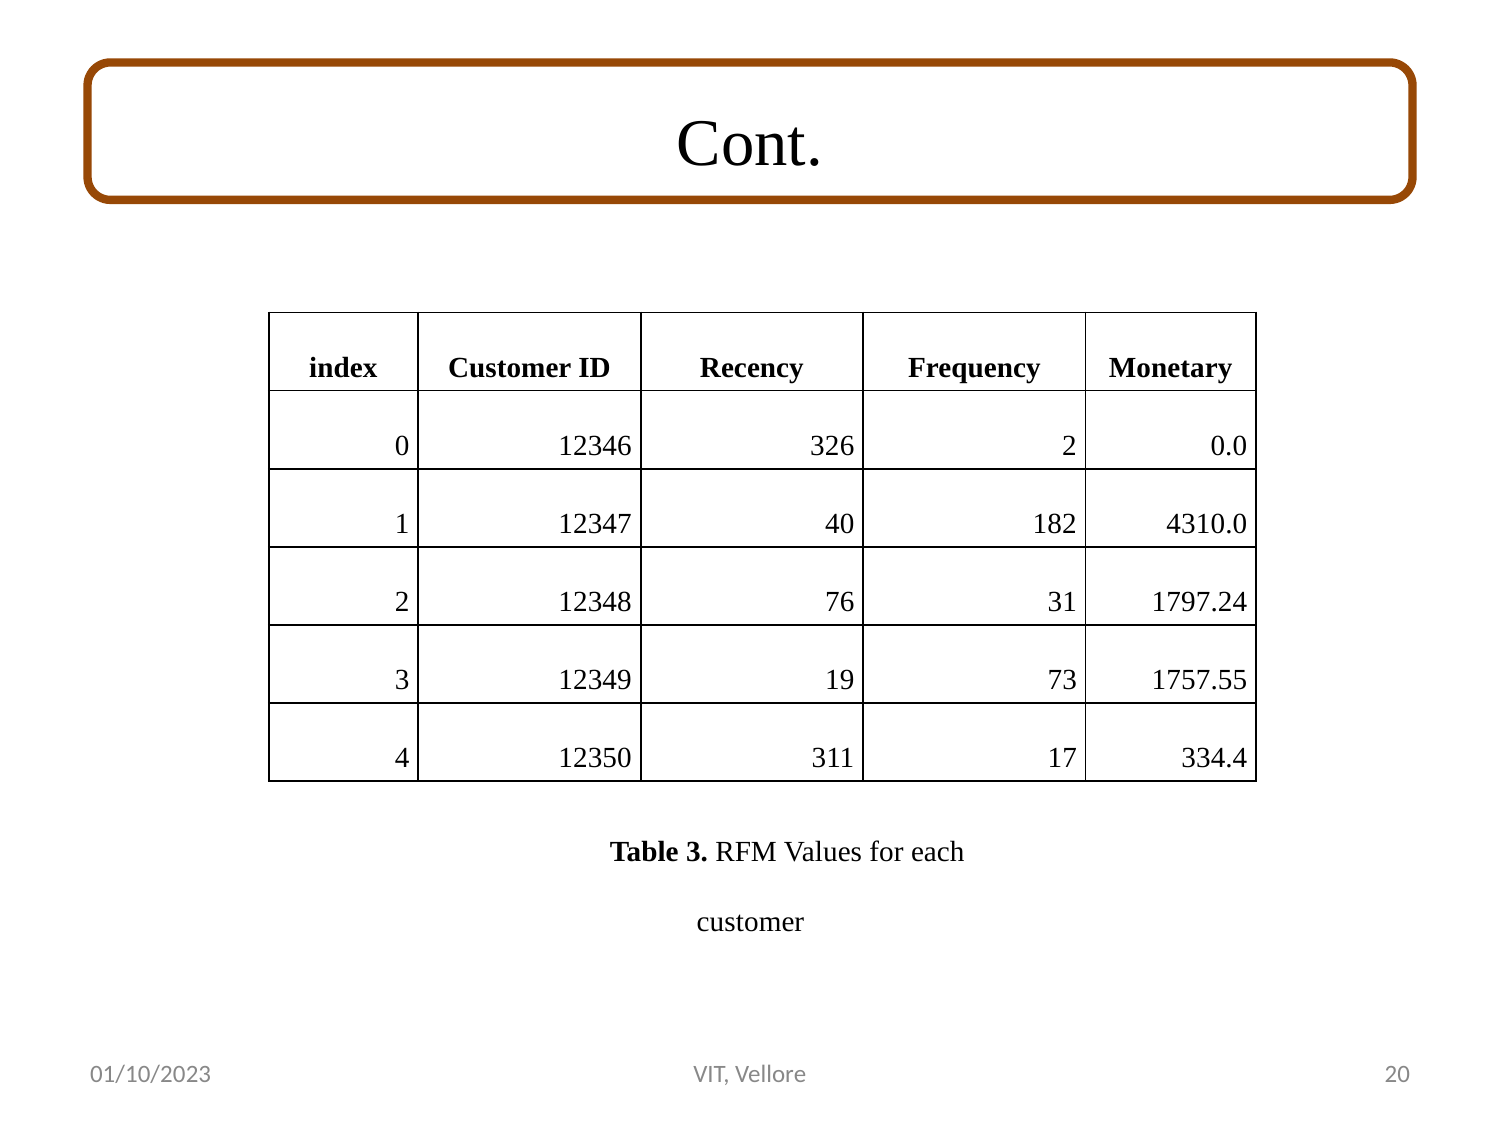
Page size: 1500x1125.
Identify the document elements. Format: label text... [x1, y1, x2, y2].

table_cell 76 [642, 548, 862, 624]
table_cell 311 [642, 704, 862, 780]
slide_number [75, 1042, 425, 1103]
table_cell 1797.24 [1086, 548, 1255, 624]
table_cell 182 [864, 470, 1085, 546]
footer VIT, Vellore [512, 1042, 988, 1103]
table_header index [270, 313, 417, 390]
table_header Monetary [1086, 313, 1255, 390]
table_cell 12350 [419, 704, 640, 780]
table_header Customer ID [419, 313, 640, 390]
table_cell 19 [642, 626, 862, 702]
table_cell 40 [642, 470, 862, 546]
table_cell 73 [864, 626, 1085, 702]
table_cell 4 [270, 704, 417, 780]
slide_number 20 [1074, 1042, 1425, 1103]
table_cell 2 [864, 391, 1085, 468]
table_cell 0.0 [1086, 391, 1255, 468]
title Cont. [75, 45, 1425, 233]
text_box Table 3. RFM Values for each customer [499, 790, 1001, 876]
list [137, 312, 1425, 1005]
table_cell 4310.0 [1086, 470, 1255, 546]
table_cell 334.4 [1086, 704, 1255, 780]
table_cell 31 [864, 548, 1085, 624]
table_cell 12347 [419, 470, 640, 546]
table_cell 12349 [419, 626, 640, 702]
table_header Recency [642, 313, 862, 390]
table_cell 0 [270, 391, 417, 468]
table_cell 17 [864, 704, 1085, 780]
table_cell 326 [642, 391, 862, 468]
table_cell 1 [270, 470, 417, 546]
table_cell 12348 [419, 548, 640, 624]
table_cell 3 [270, 626, 417, 702]
table_cell 2 [270, 548, 417, 624]
table_cell 12346 [419, 391, 640, 468]
table_cell 1757.55 [1086, 626, 1255, 702]
text_box [87, 62, 1413, 200]
table_header Frequency [864, 313, 1085, 390]
